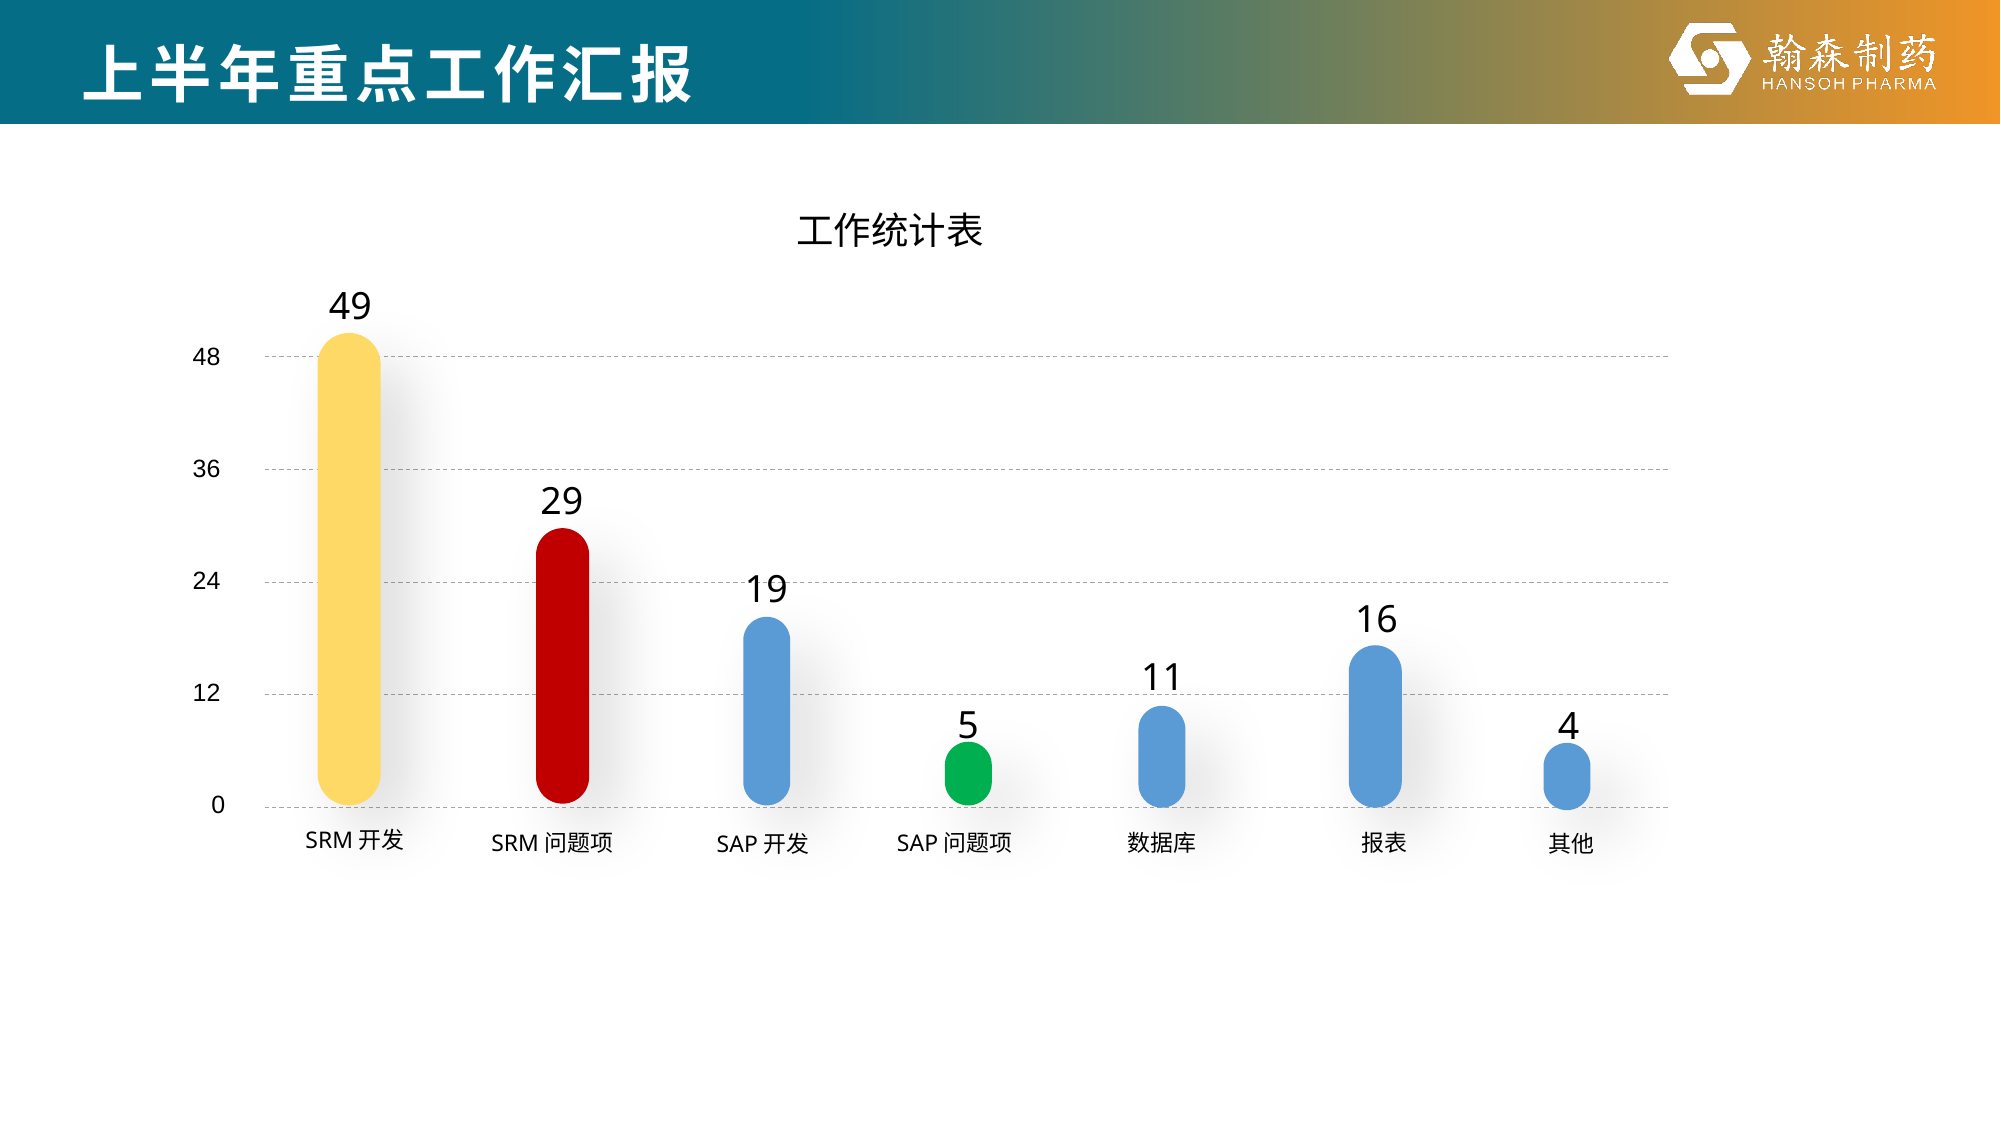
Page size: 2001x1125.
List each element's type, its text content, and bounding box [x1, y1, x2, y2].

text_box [172, 332, 1671, 1072]
picture [1660, 16, 1945, 101]
text_box 工作统计表 [781, 199, 999, 260]
text_box 49 [314, 274, 387, 332]
title 上半年重点工作汇报 [66, 0, 1109, 166]
